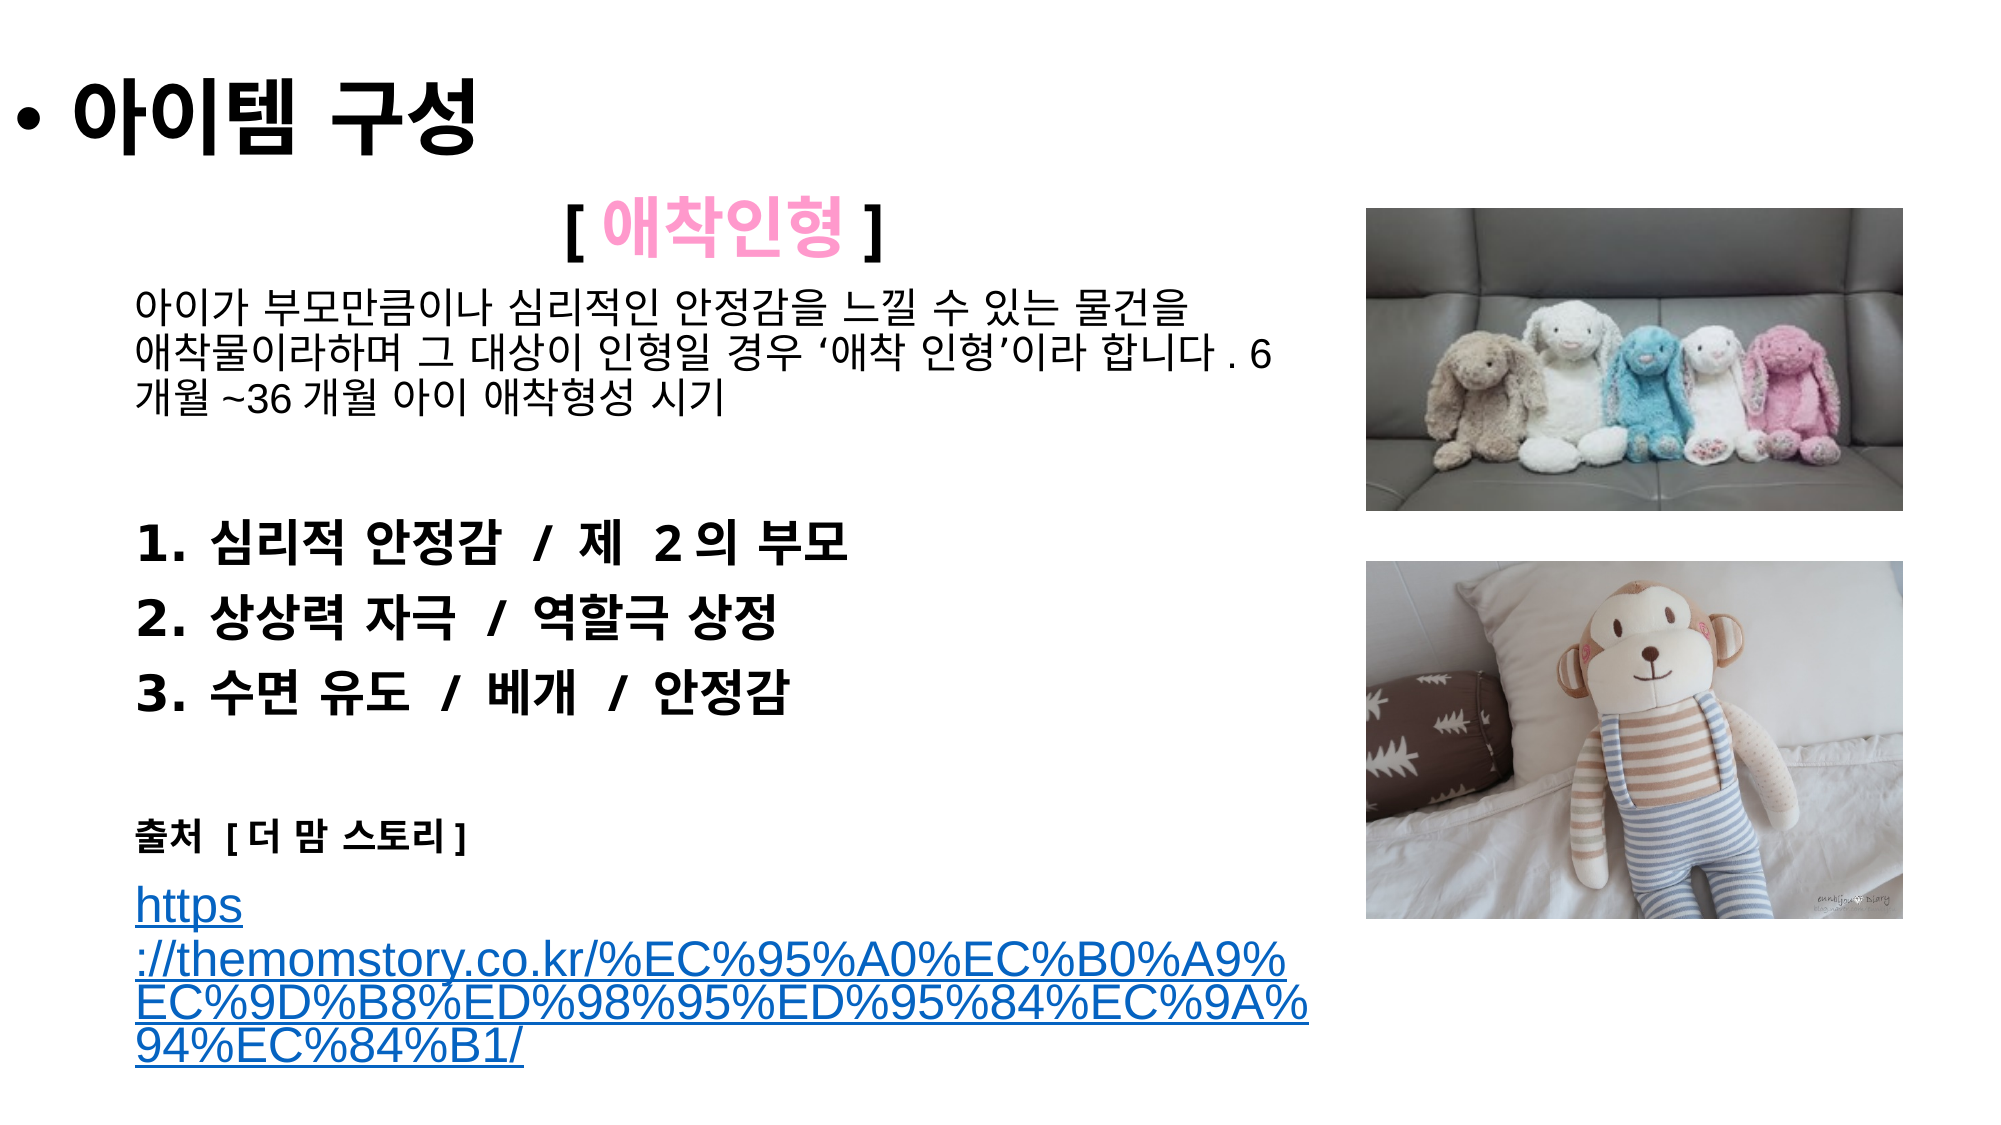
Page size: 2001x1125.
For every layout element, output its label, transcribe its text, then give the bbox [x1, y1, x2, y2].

text_box [애착인형] 아이가 부모만큼이나 심리적인 안정감을 느낄 수 있는 물건을 애착물이라하며 그 대상이 인형일 경우 ‘애착 인형’이라 합니다. 6개월~36개월 아이 애착형성 시기 심리적 안정감 / 제 2의 부모 상상력 자극 / 역할극 상정 수면 유도 / 베개 / 안정감 출처 [더 맘 스토리] https://themomstory.co.kr/%EC%95%A0%EC%B0%A9%EC%9D%B8%ED%98%95%ED%95%84%EC%9A%94%EC%84%B1/ [119, 187, 1330, 1075]
text_box 아이템 구성 [0, 59, 1725, 185]
picture [1365, 208, 1904, 511]
picture [1365, 560, 1904, 920]
